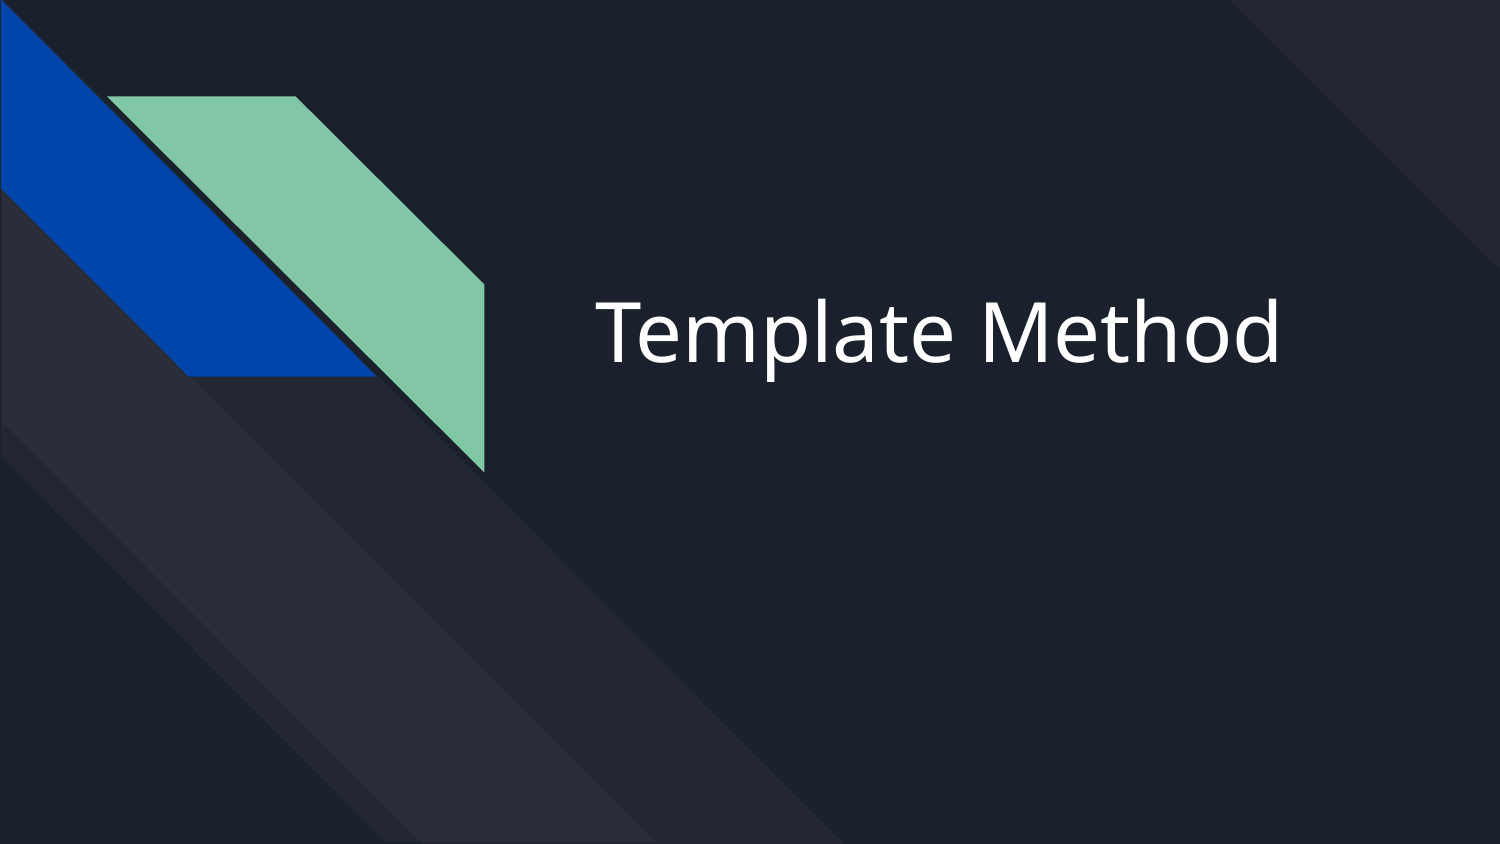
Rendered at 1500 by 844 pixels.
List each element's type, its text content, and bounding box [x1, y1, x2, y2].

title Template Method [580, 258, 1404, 518]
